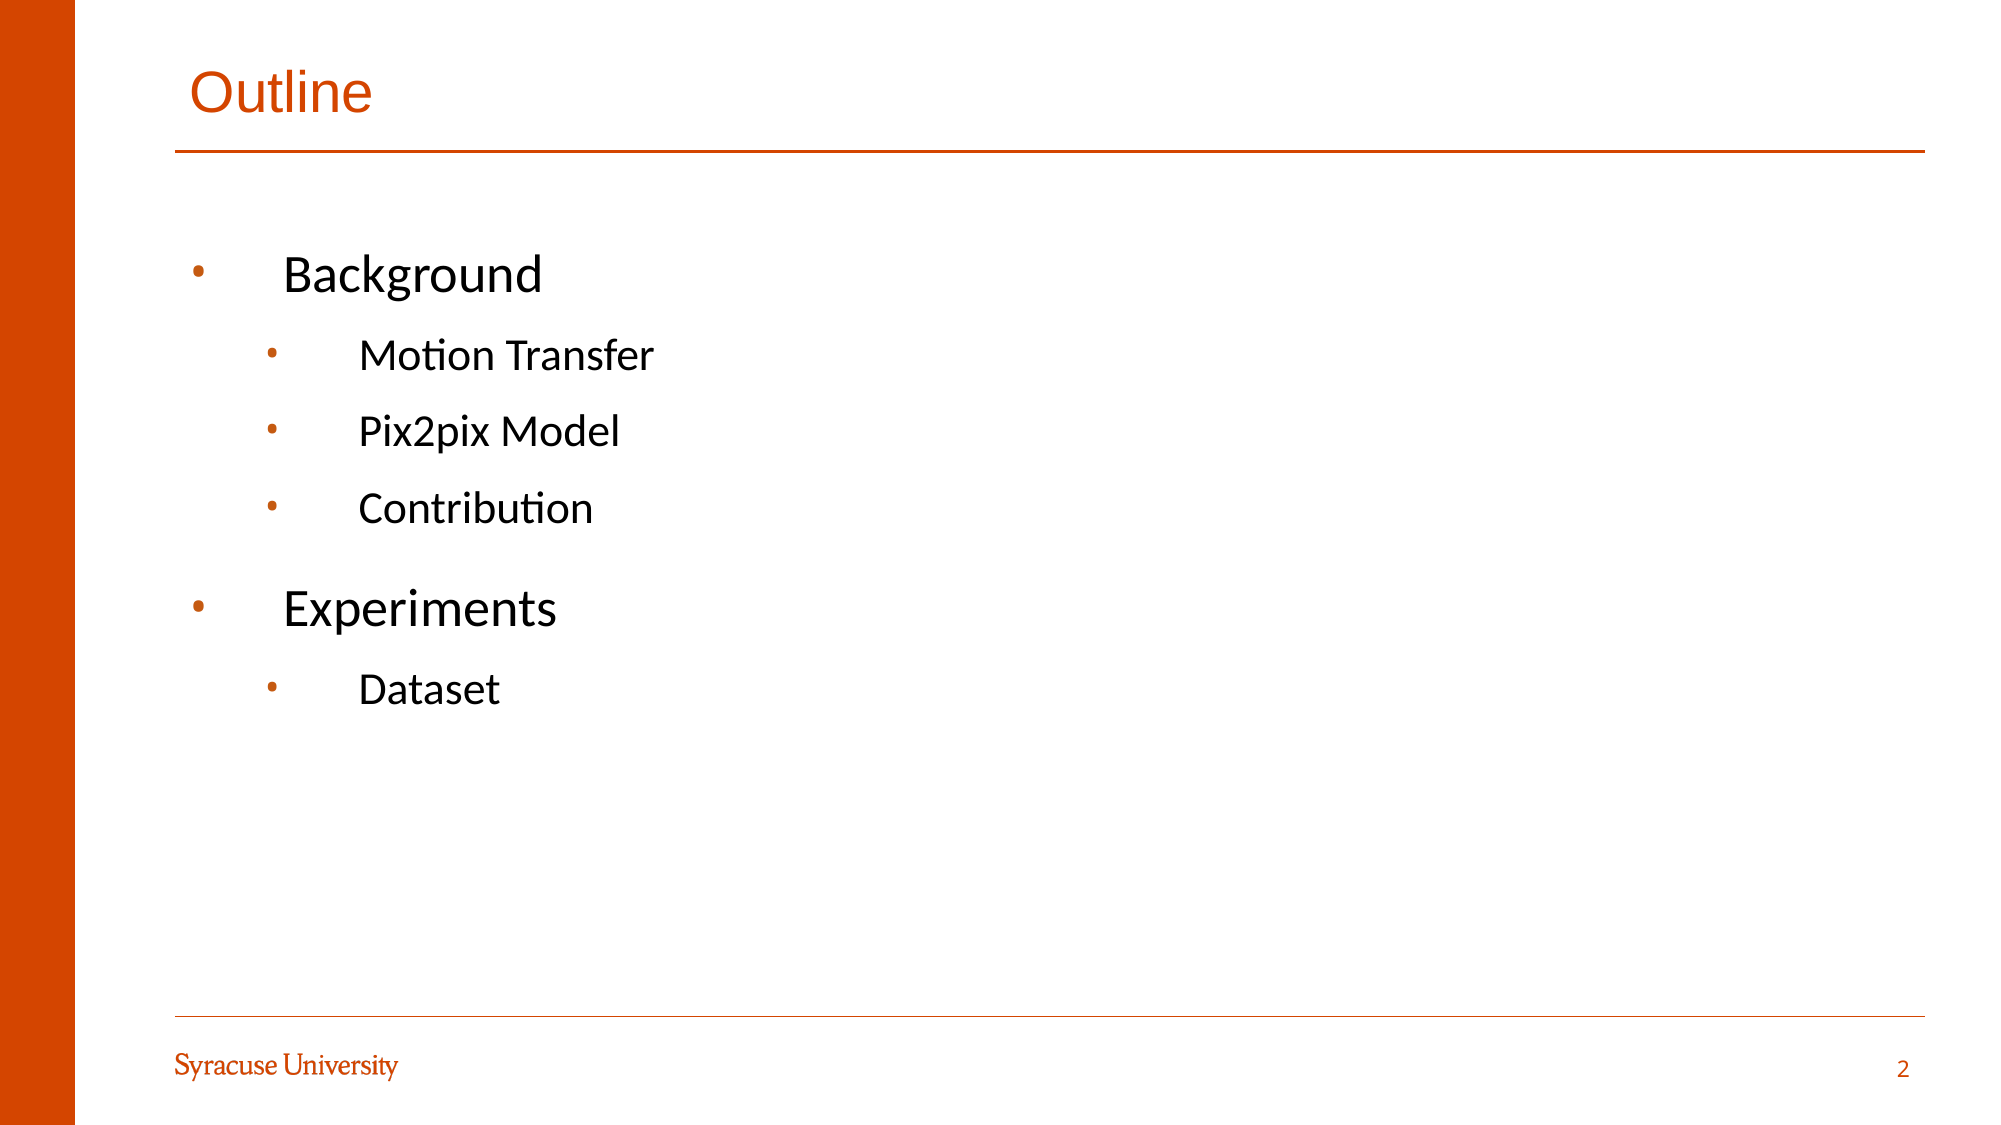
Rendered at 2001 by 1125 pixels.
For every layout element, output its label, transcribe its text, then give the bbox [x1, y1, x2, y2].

list Background Motion Transfer Pix2pix Model Contribution Experiments Dataset [174, 217, 1925, 985]
title Outline [174, 41, 1925, 146]
slide_number 2 [1825, 1039, 1925, 1100]
picture [174, 1052, 399, 1082]
